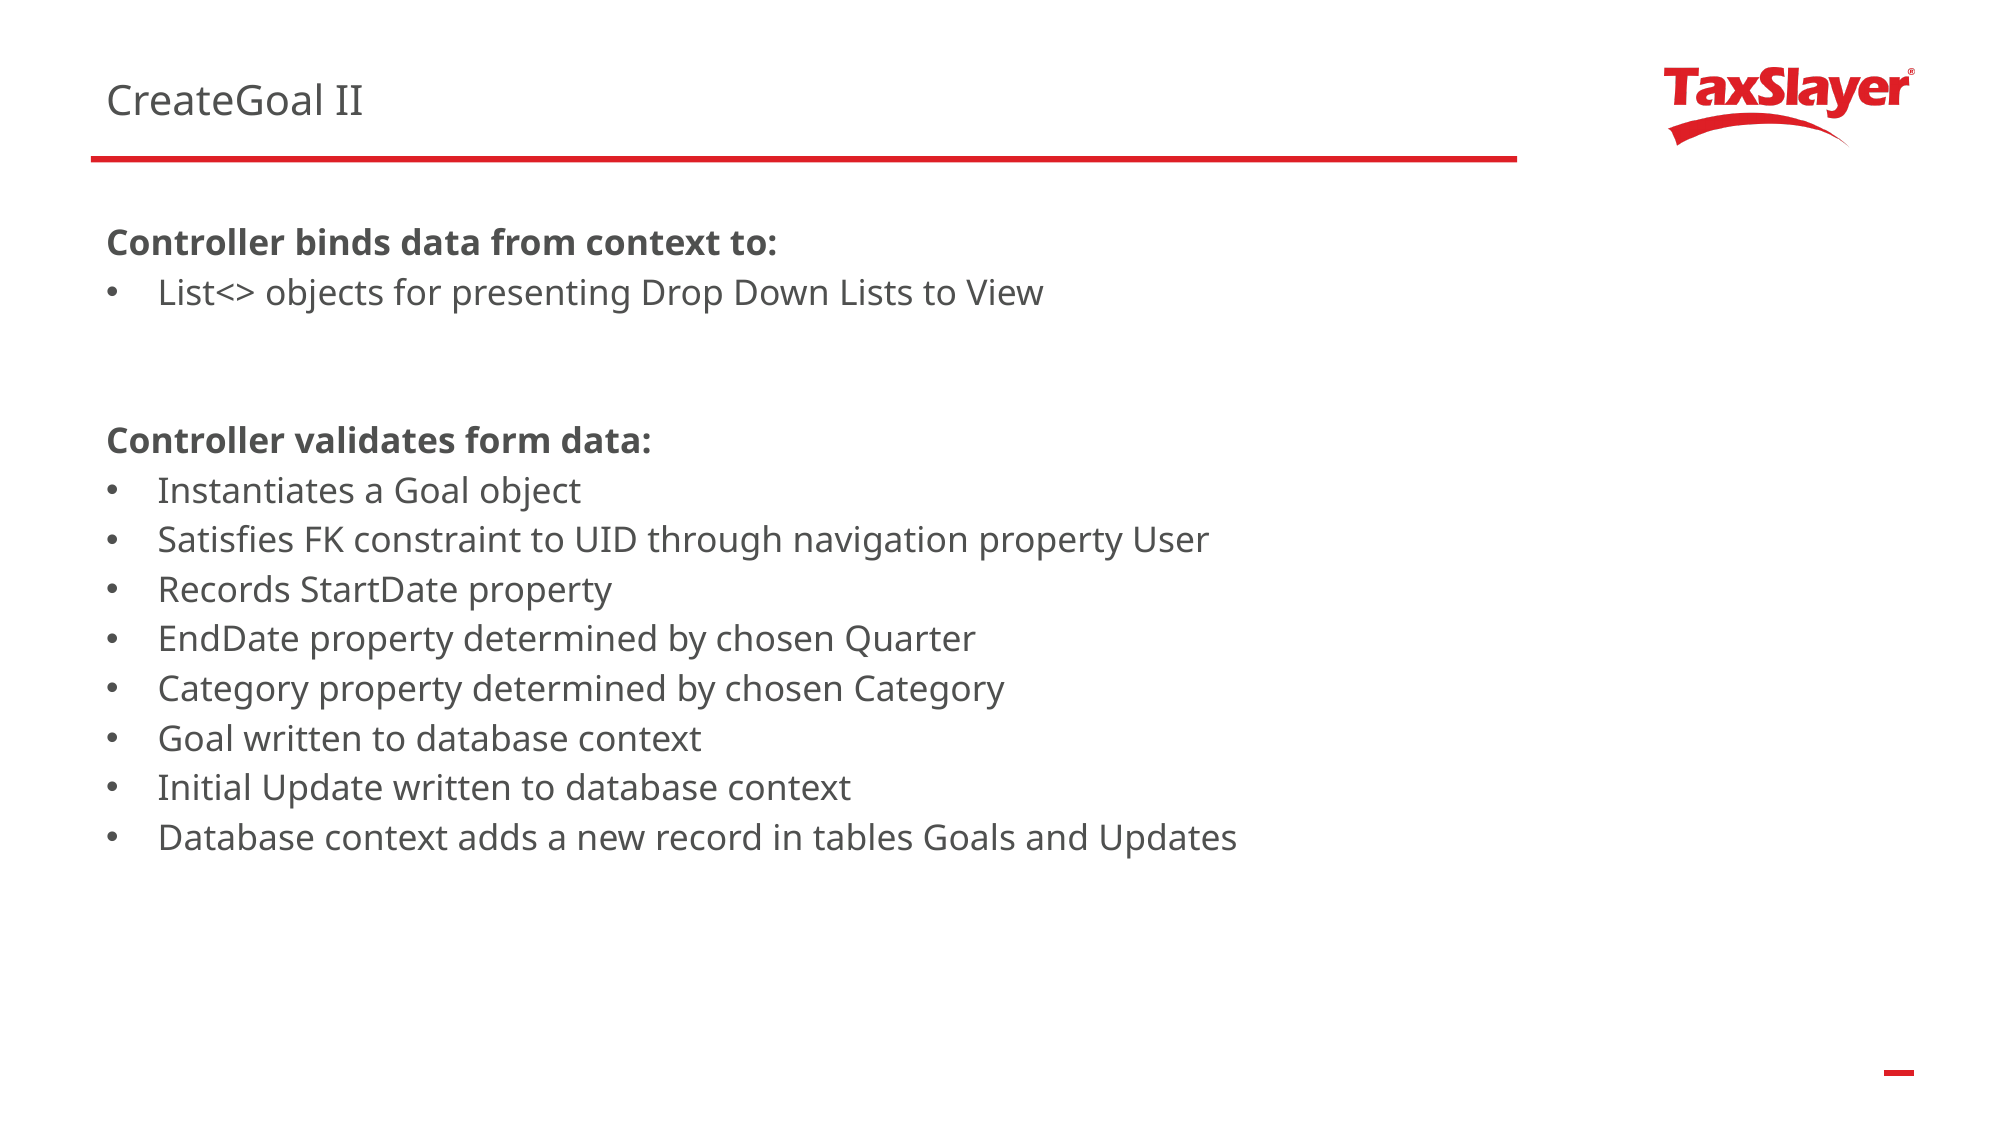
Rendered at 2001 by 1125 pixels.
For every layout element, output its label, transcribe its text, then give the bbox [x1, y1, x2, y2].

list Controller binds data from context to: List<> objects for presenting Drop Down Lists to View Controller validates form data: Instantiates a Goal object Satisfies FK constraint to UID through navigation property User Records StartDate property EndDate property determined by chosen Quarter Category property determined by chosen Category Goal written to database context Initial Update written to database context Database context adds a new record in tables Goals and Updates [90, 212, 1900, 873]
picture [1664, 67, 1915, 148]
title CreateGoal II [90, 26, 1518, 132]
